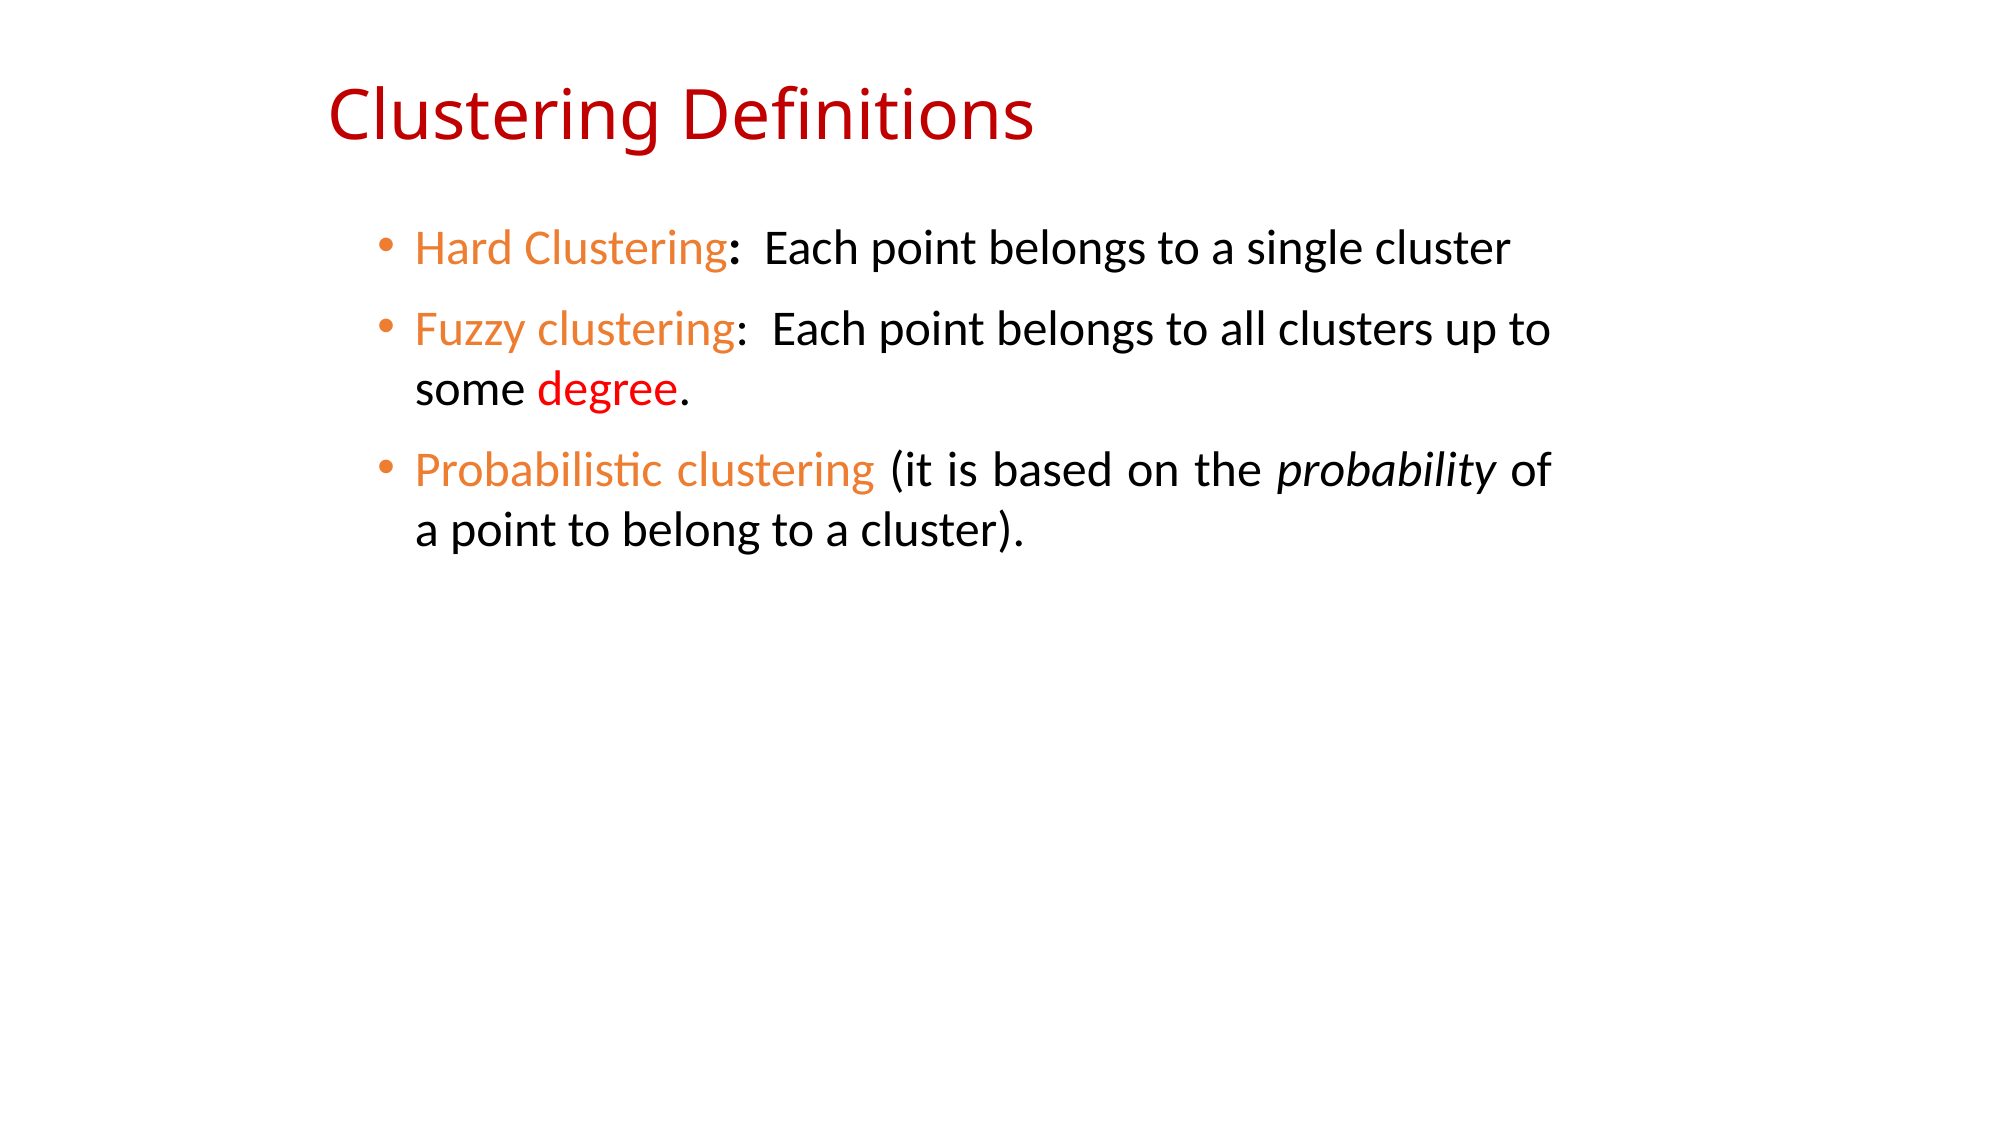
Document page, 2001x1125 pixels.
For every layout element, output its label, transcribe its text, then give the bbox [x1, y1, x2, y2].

list Hard Clustering: Each point belongs to a single cluster Fuzzy clustering: Each point belongs to all clusters up to some degree. Probabilistic clustering (it is based on the probability of a point to belong to a cluster). [362, 207, 1567, 1088]
title Clustering Definitions [312, 71, 1671, 163]
